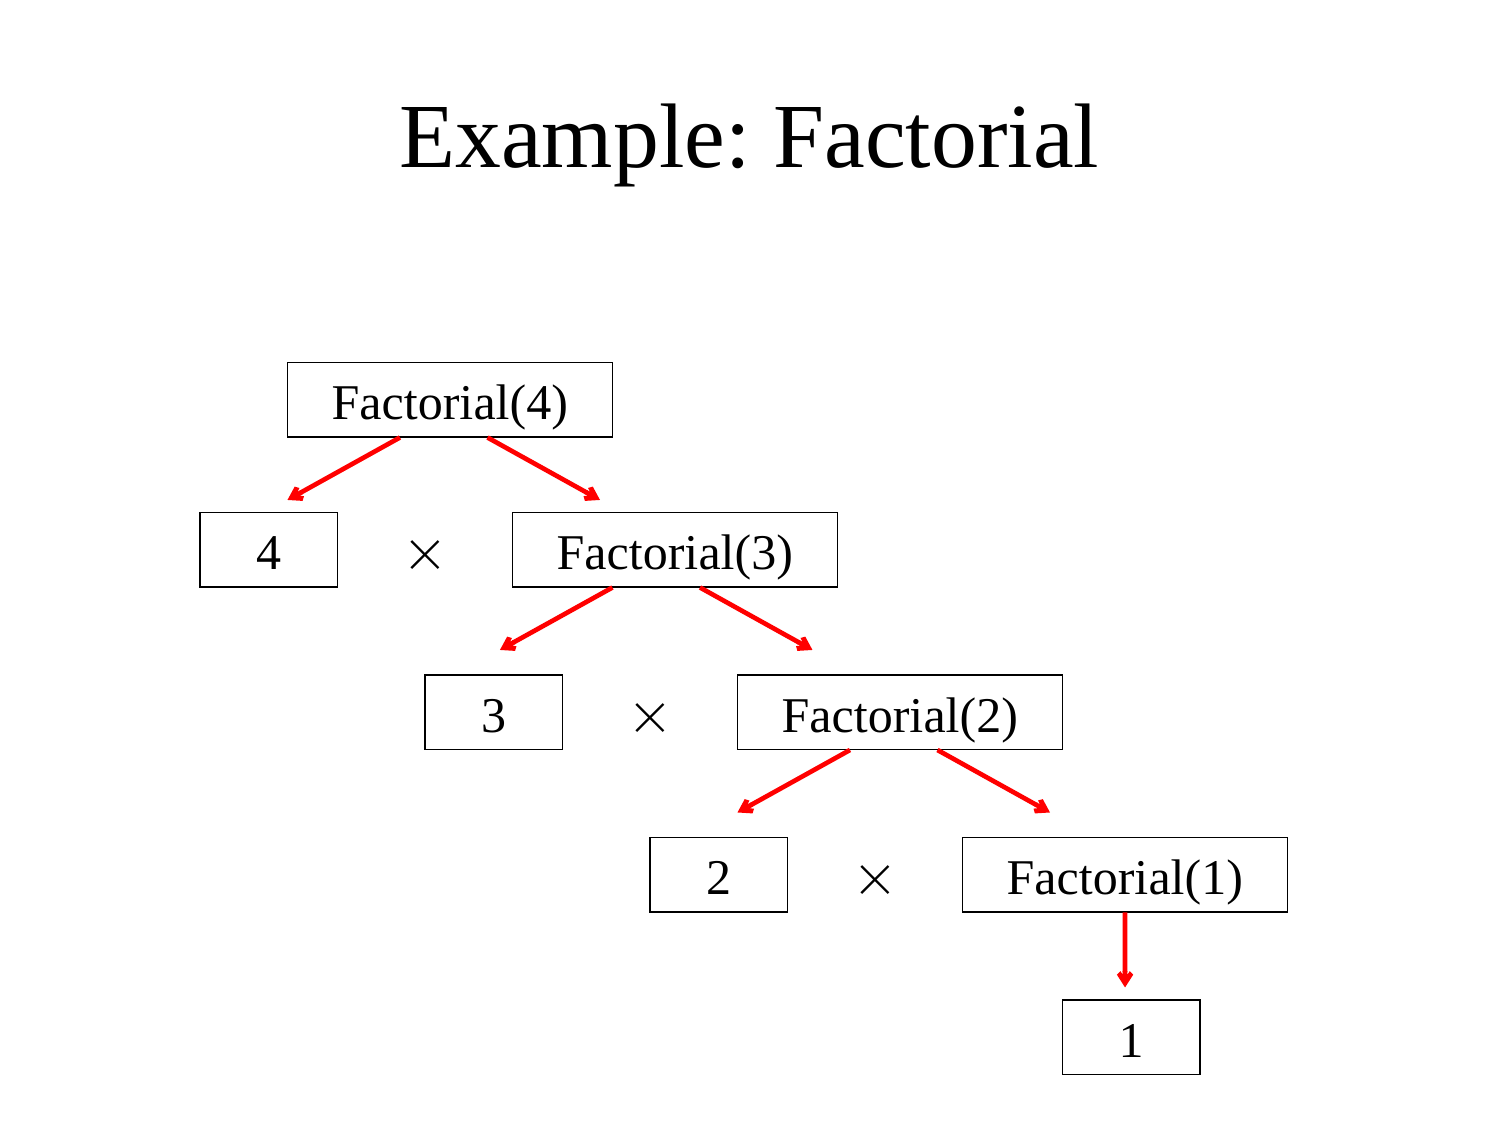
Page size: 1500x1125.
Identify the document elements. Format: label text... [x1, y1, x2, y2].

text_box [1062, 912, 1200, 1077]
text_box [649, 749, 1288, 914]
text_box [424, 587, 1063, 752]
title Example: Factorial [112, 37, 1388, 225]
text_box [199, 437, 838, 589]
text_box Factorial(4) [287, 362, 613, 437]
